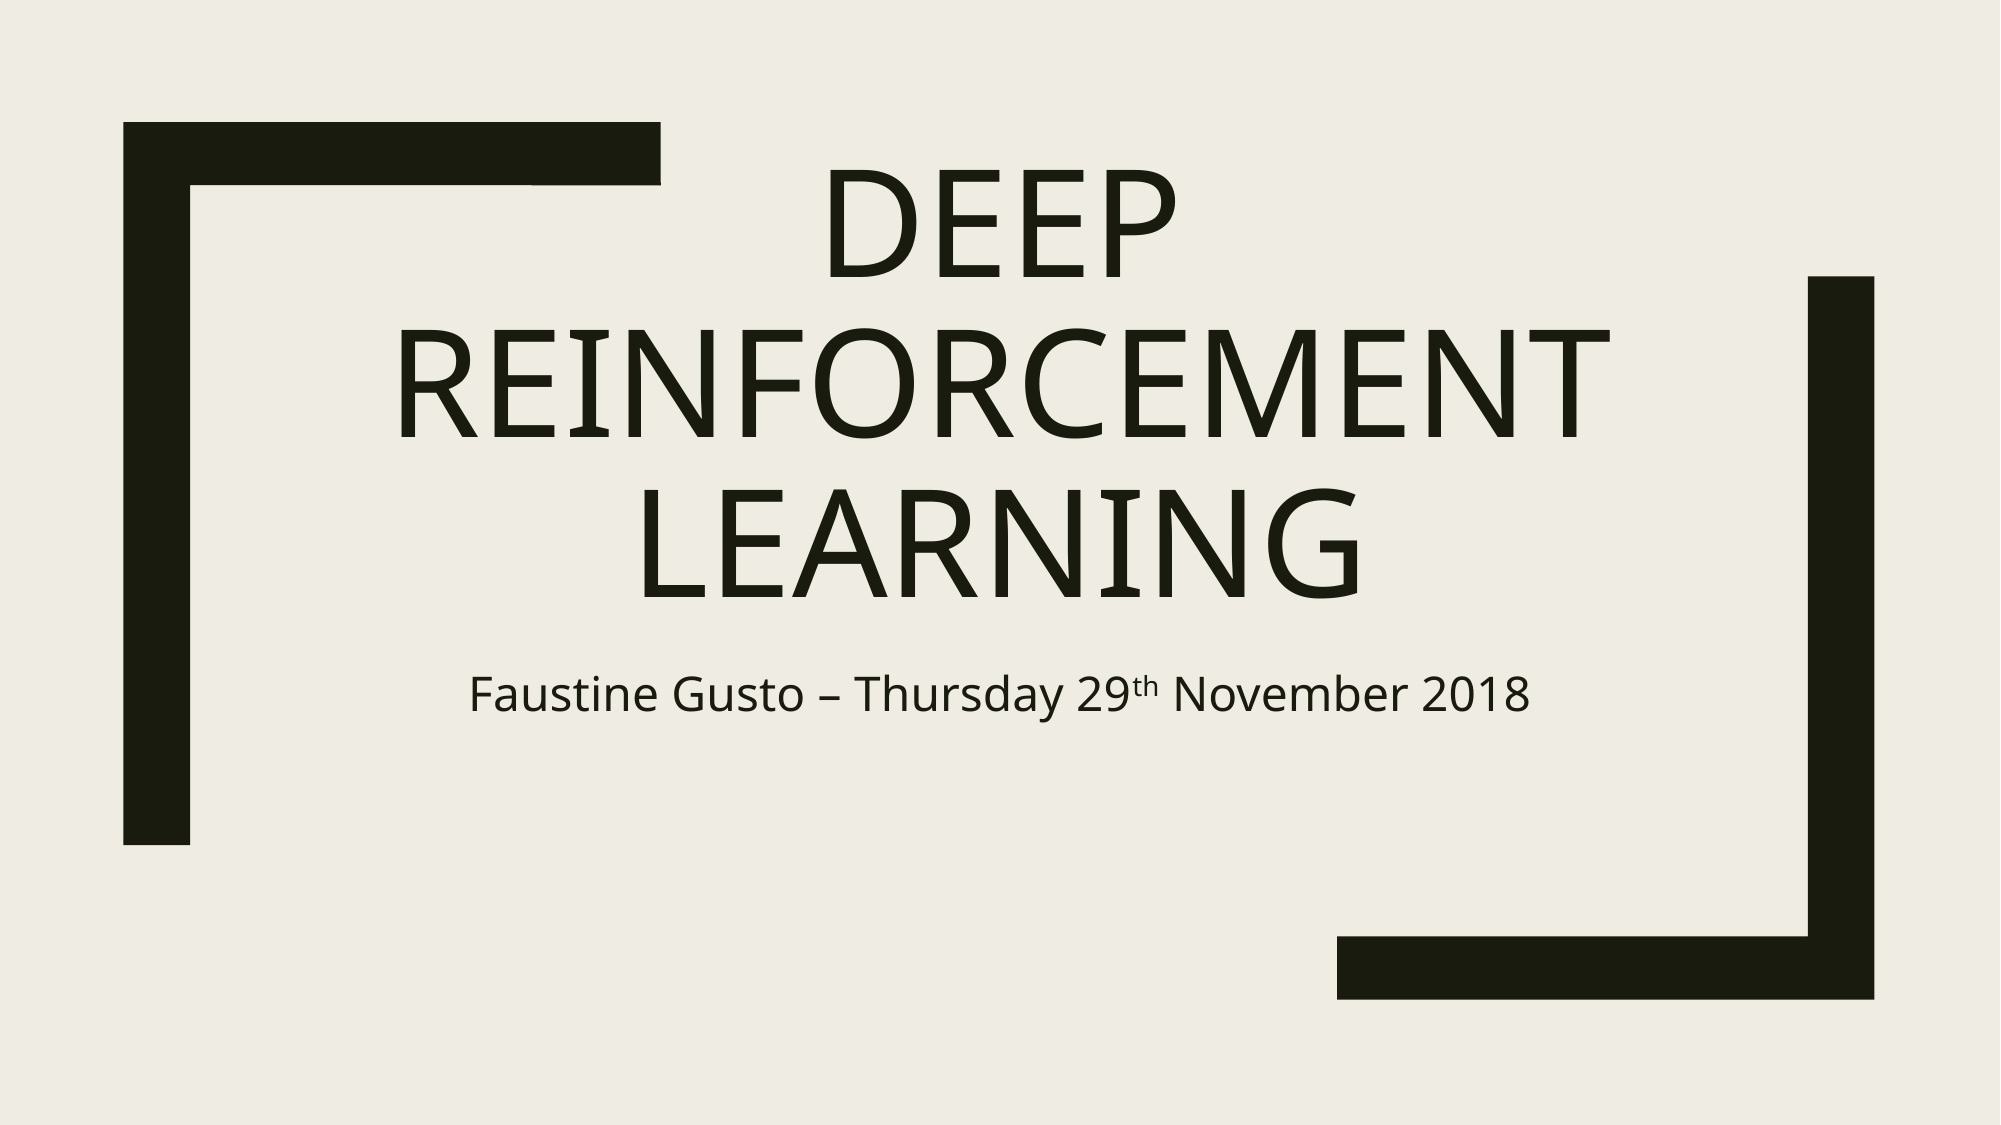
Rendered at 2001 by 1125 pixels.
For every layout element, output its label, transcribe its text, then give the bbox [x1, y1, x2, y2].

title Deep reinforcement learning [314, 293, 1686, 638]
subtitle Faustine Gusto – Thursday 29th November 2018 [439, 649, 1561, 828]
